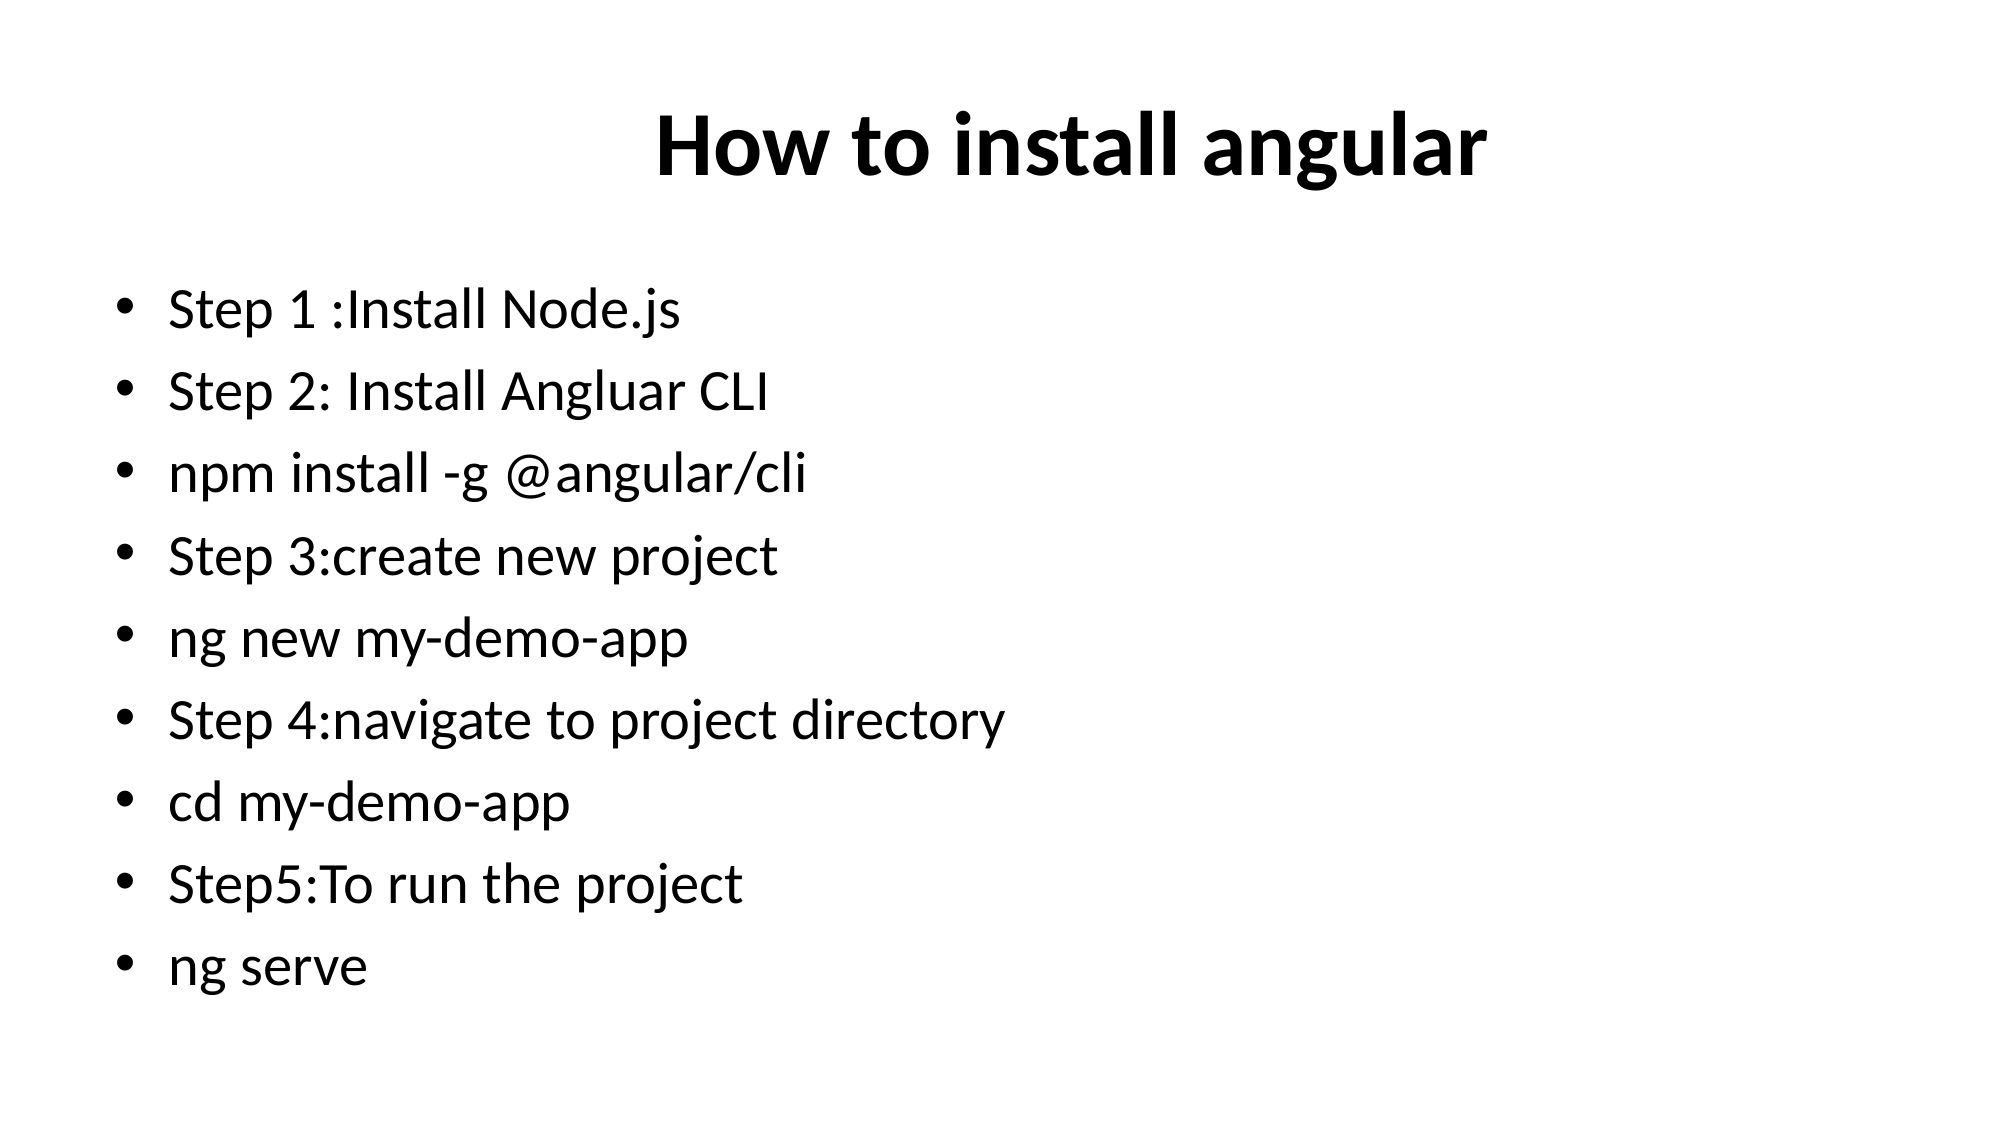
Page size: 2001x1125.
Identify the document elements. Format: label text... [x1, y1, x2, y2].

title How to install angular [99, 45, 1900, 233]
list Step 1 :Install Node.js Step 2: Install Angluar CLI npm install -g @angular/cli Step 3:create new project ng new my-demo-app Step 4:navigate to project directory cd my-demo-app Step5:To run the project ng serve [99, 262, 1900, 1005]
